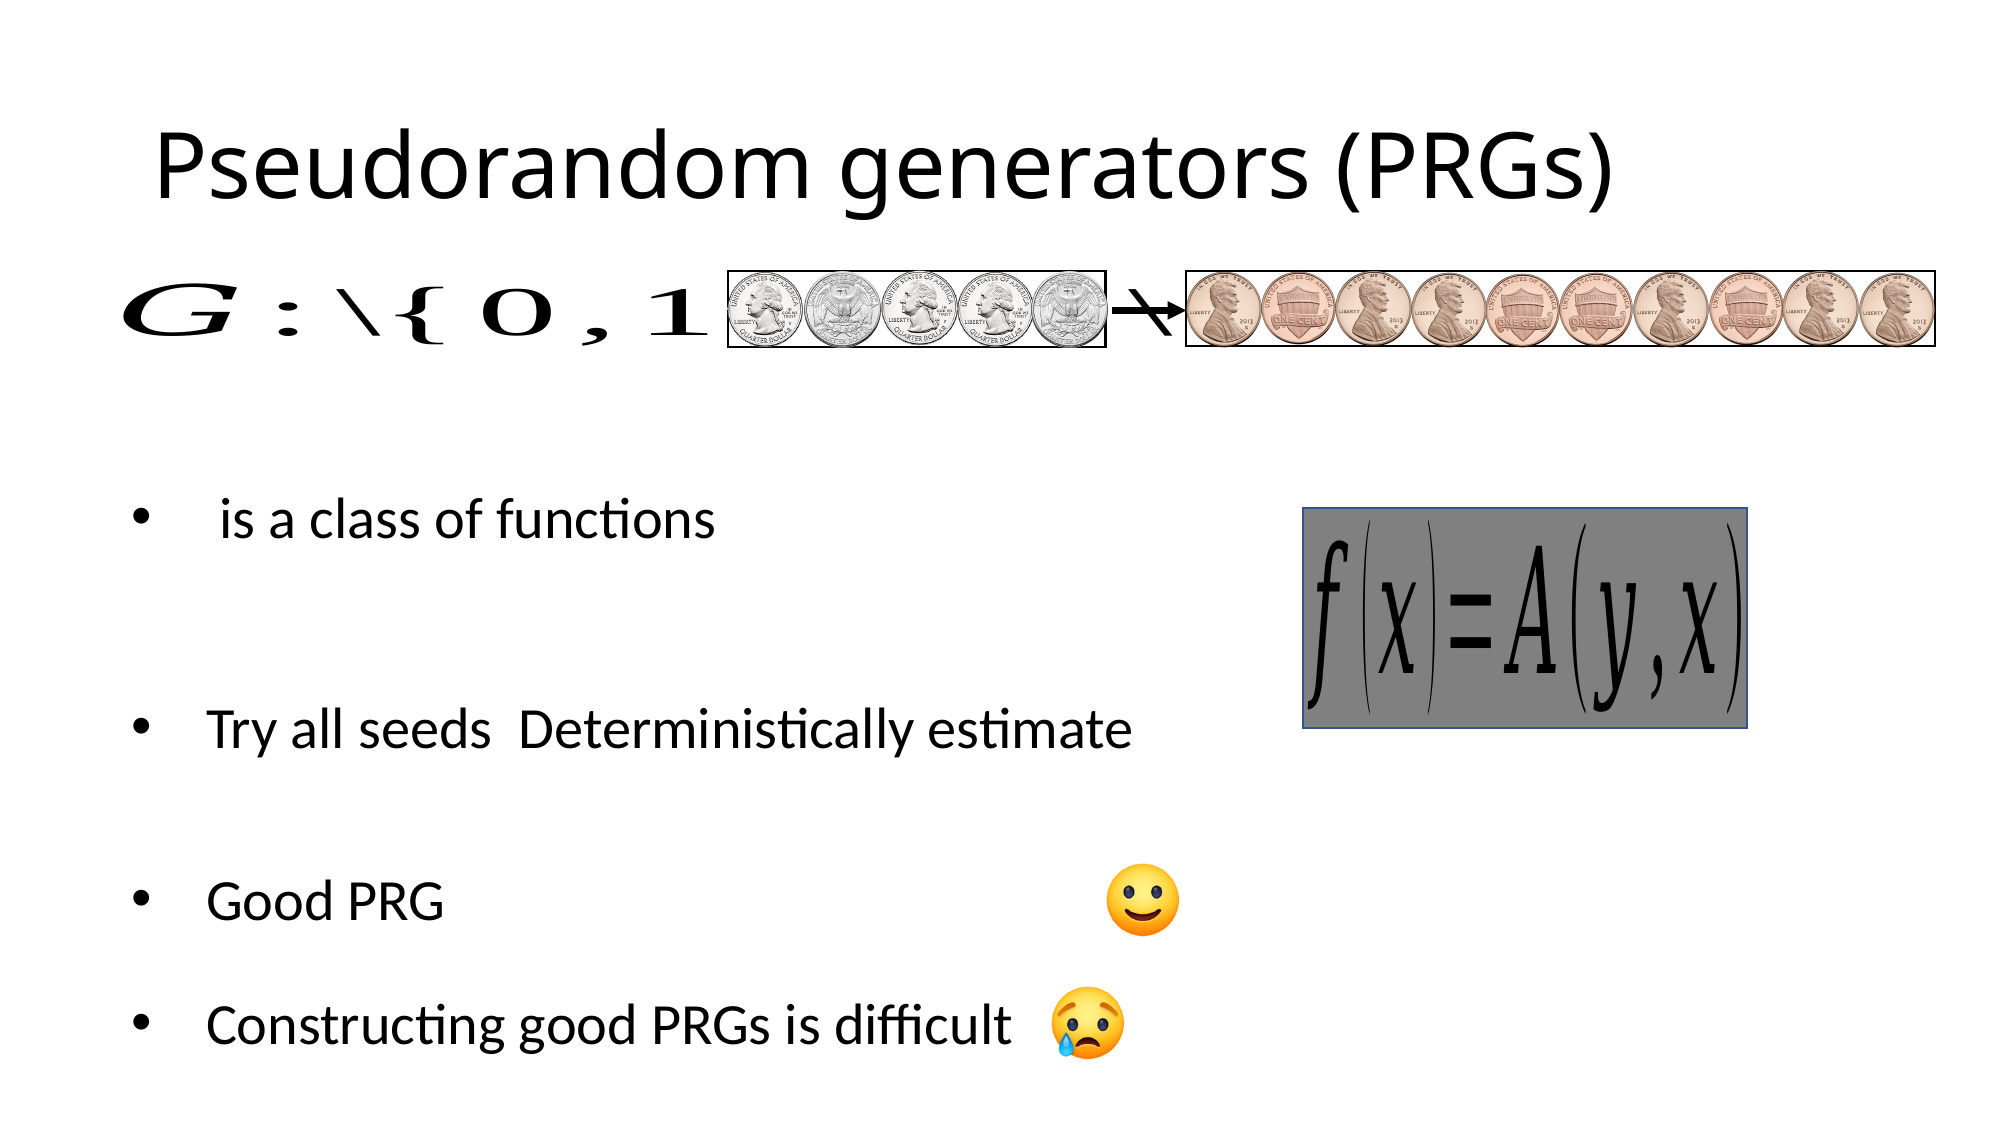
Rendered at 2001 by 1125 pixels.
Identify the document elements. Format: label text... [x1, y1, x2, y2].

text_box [116, 979, 1716, 1066]
title Pseudorandom generators (PRGs) [137, 59, 1863, 278]
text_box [727, 269, 1935, 348]
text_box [116, 855, 1716, 941]
